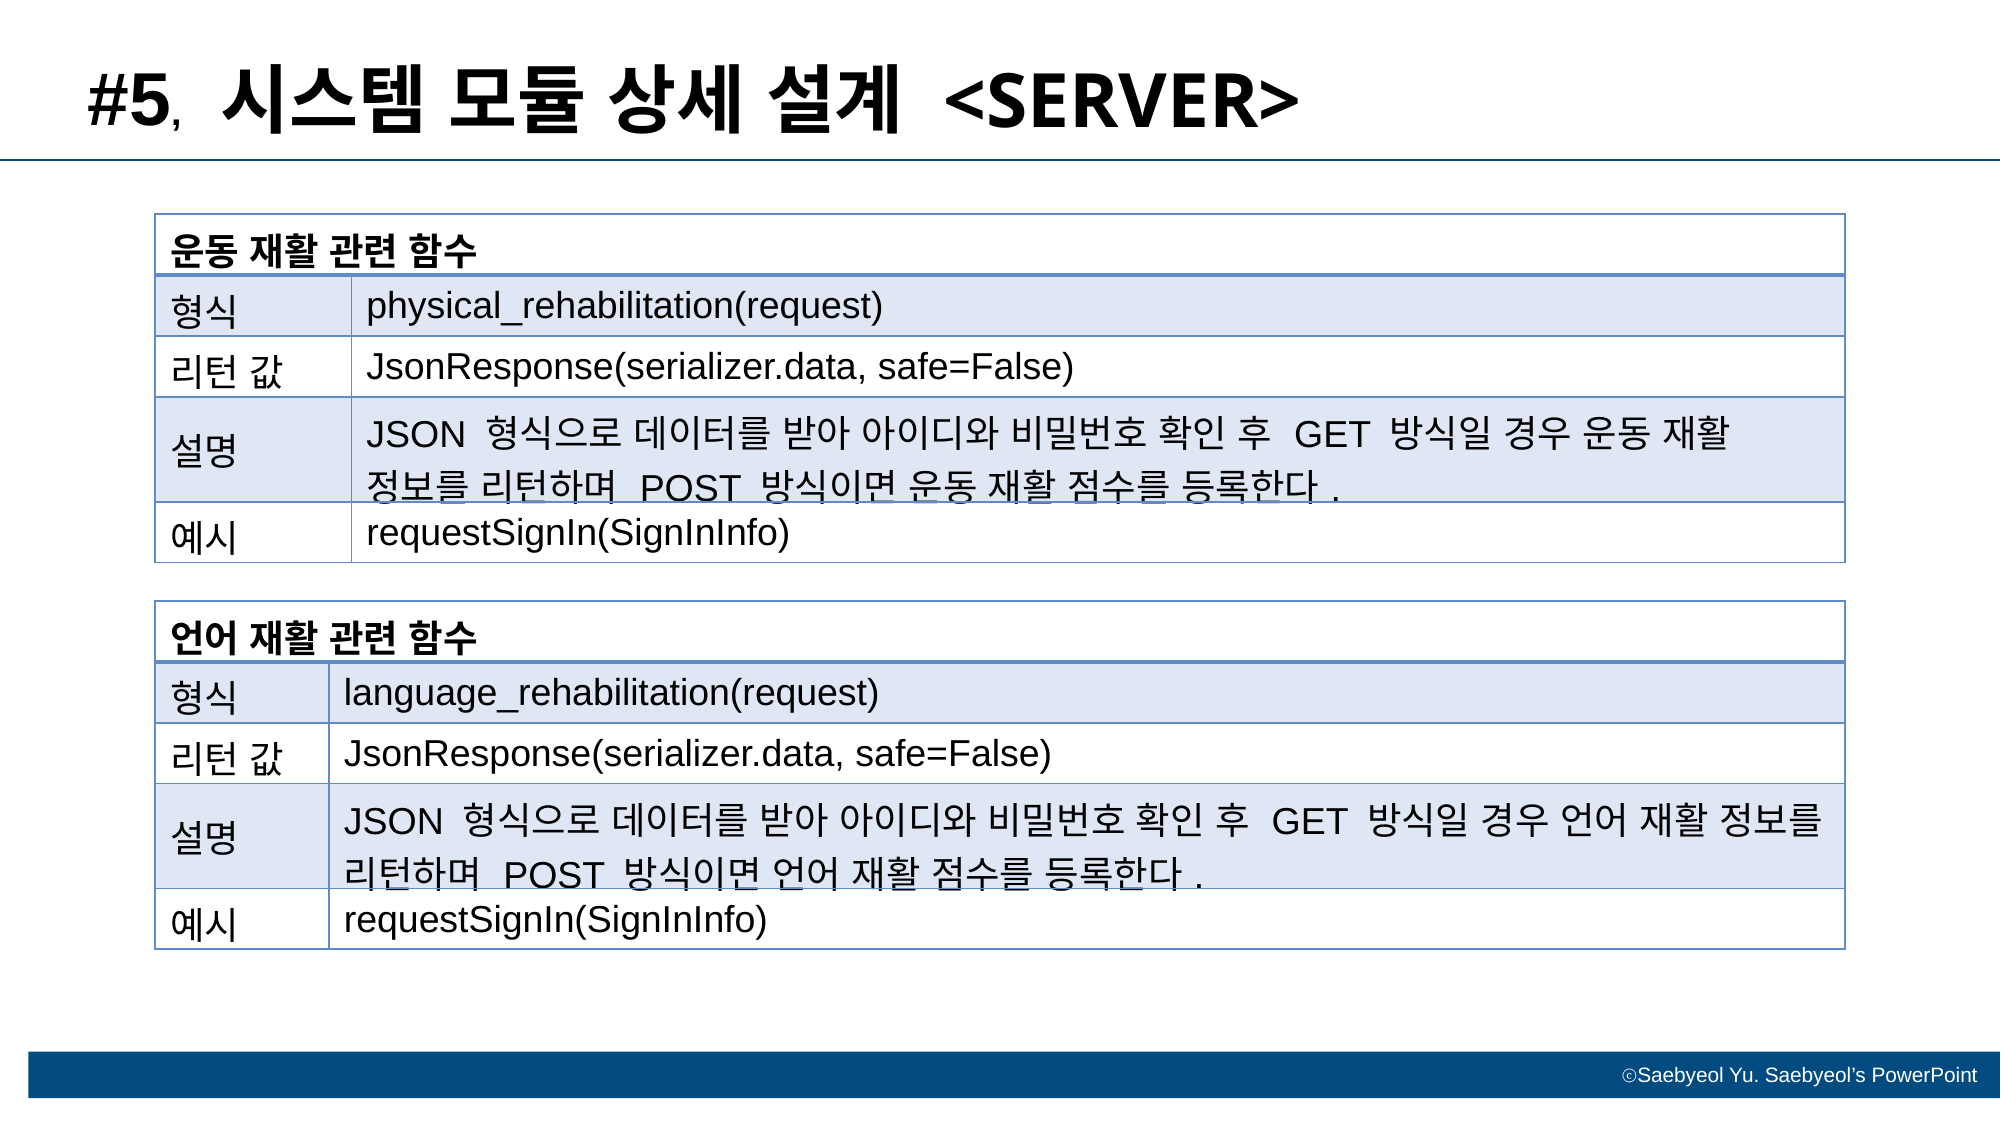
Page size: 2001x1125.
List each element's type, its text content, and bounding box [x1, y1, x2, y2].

table_cell 설명 [156, 398, 351, 501]
table_cell physical_rehabilitation(request) [352, 277, 1844, 335]
table_cell 형식 [156, 277, 351, 335]
table_cell 형식 [156, 664, 328, 722]
table_cell 예시 [156, 503, 351, 562]
table_cell 리턴 값 [156, 724, 328, 783]
table_cell 예시 [156, 889, 328, 948]
table_cell requestSignIn(SignInInfo) [330, 889, 1844, 948]
table_cell 리턴 값 [156, 337, 351, 396]
table_cell JSON 형식으로 데이터를 받아 아이디와 비밀번호 확인 후 GET 방식일 경우 언어 재활 정보를 리턴하며 POST 방식이면 언어 재활 점수를 등록한다. [330, 784, 1844, 888]
table_header 운동 재활 관련 함수 [156, 215, 1844, 273]
table_cell JSON 형식으로 데이터를 받아 아이디와 비밀번호 확인 후 GET 방식일 경우 운동 재활 정보를 리턴하며 POST 방식이면 운동 재활 점수를 등록한다. [352, 398, 1844, 501]
table_header 언어 재활 관련 함수 [156, 602, 1844, 660]
table_cell language_rehabilitation(request) [330, 664, 1844, 722]
table_cell 설명 [156, 784, 328, 888]
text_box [72, 43, 1435, 152]
table_cell JsonResponse(serializer.data, safe=False) [352, 337, 1844, 396]
table_cell JsonResponse(serializer.data, safe=False) [330, 724, 1844, 783]
table_cell requestSignIn(SignInInfo) [352, 503, 1844, 562]
